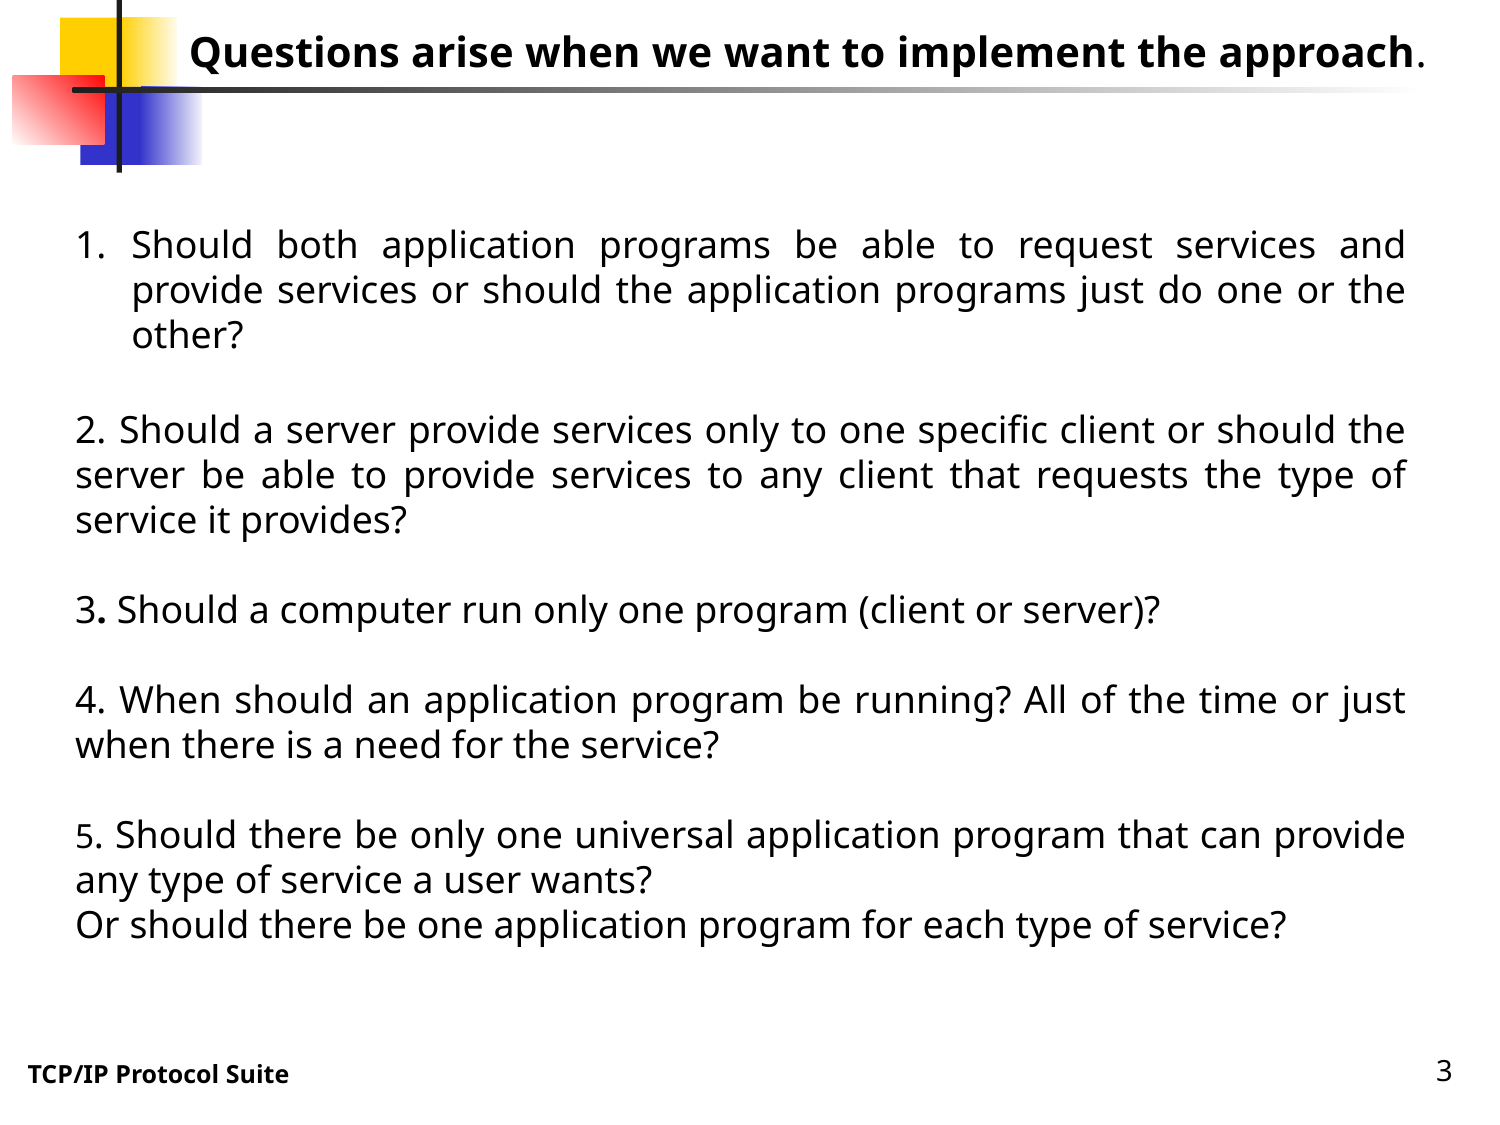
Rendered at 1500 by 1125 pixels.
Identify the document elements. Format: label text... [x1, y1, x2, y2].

text_box Should both application programs be able to request services and provide services or should the application programs just do one or the other? 2. Should a server provide services only to one specific client or should the server be able to provide services to any client that requests the type of service it provides? 3. Should a computer run only one program (client or server)? 4. When should an application program be running? All of the time or just when there is a need for the service? 5. Should there be only one universal application program that can provide any type of service a user wants? Or should there be one application program for each type of service? [60, 214, 1423, 954]
text_box [122, 93, 141, 165]
text_box [122, 17, 177, 86]
text_box [60, 17, 116, 86]
text_box [80, 93, 116, 165]
text_box [12, 75, 105, 145]
text_box [141, 93, 202, 165]
text_box [72, 87, 1423, 93]
text_box [116, 0, 122, 87]
slide_number 3 [1155, 1024, 1468, 1100]
text_box Questions arise when we want to implement the approach. [174, 18, 1442, 84]
footer TCP/IP Protocol Suite [12, 1025, 488, 1100]
text_box [116, 93, 122, 173]
